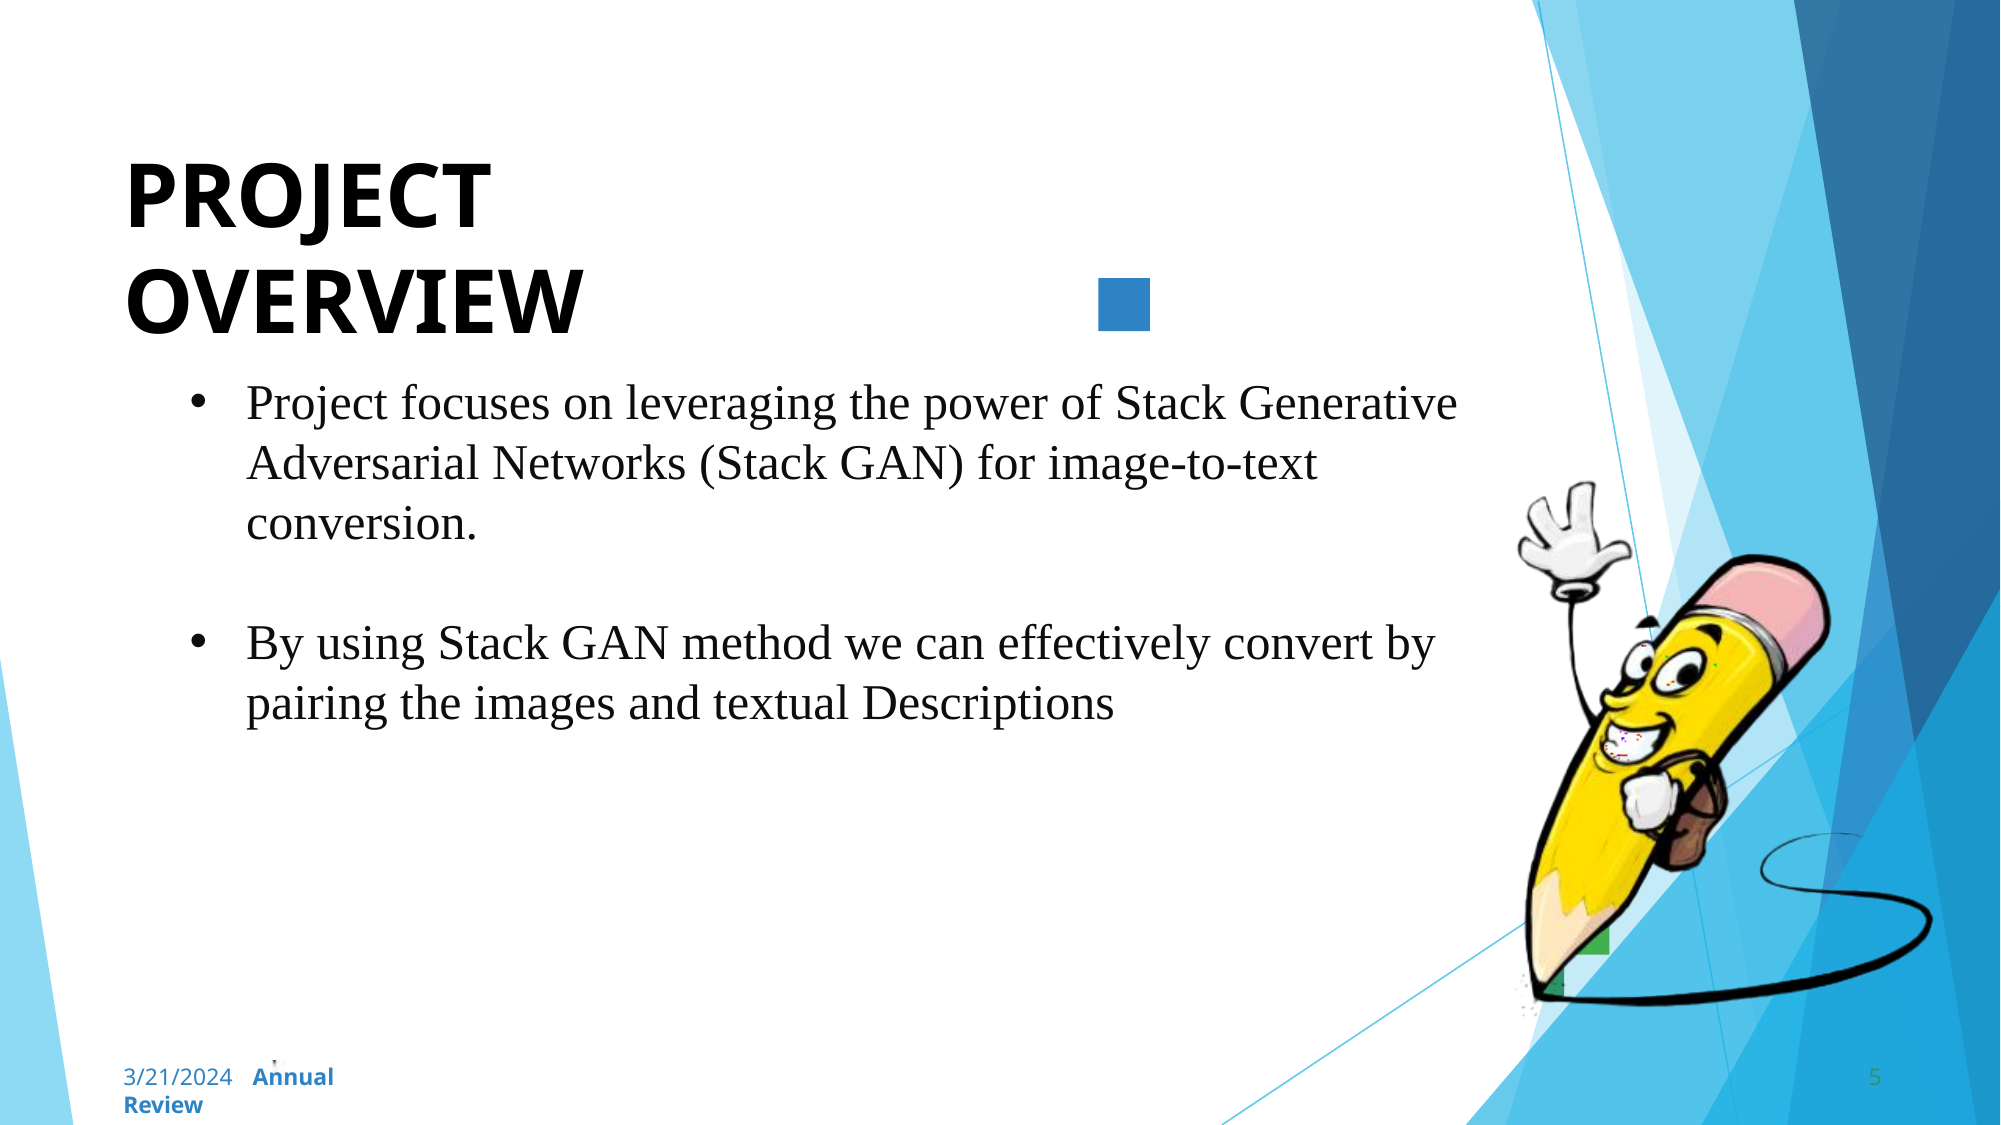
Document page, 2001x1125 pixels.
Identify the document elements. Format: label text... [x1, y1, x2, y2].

text_box Project focuses on leveraging the power of Stack Generative Adversarial Networks (Stack GAN) for image-to-text conversion. By using Stack GAN method we can effectively convert by pairing the images and textual Descriptions [174, 362, 1513, 788]
text_box [1098, 278, 1150, 332]
slide_number 5 [1849, 1068, 1890, 1125]
picture [110, 1060, 463, 1094]
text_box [1420, 434, 2000, 1060]
text_box 3/21/2024 Annual Review [121, 1103, 417, 1118]
title PROJECT OVERVIEW [121, 136, 985, 352]
